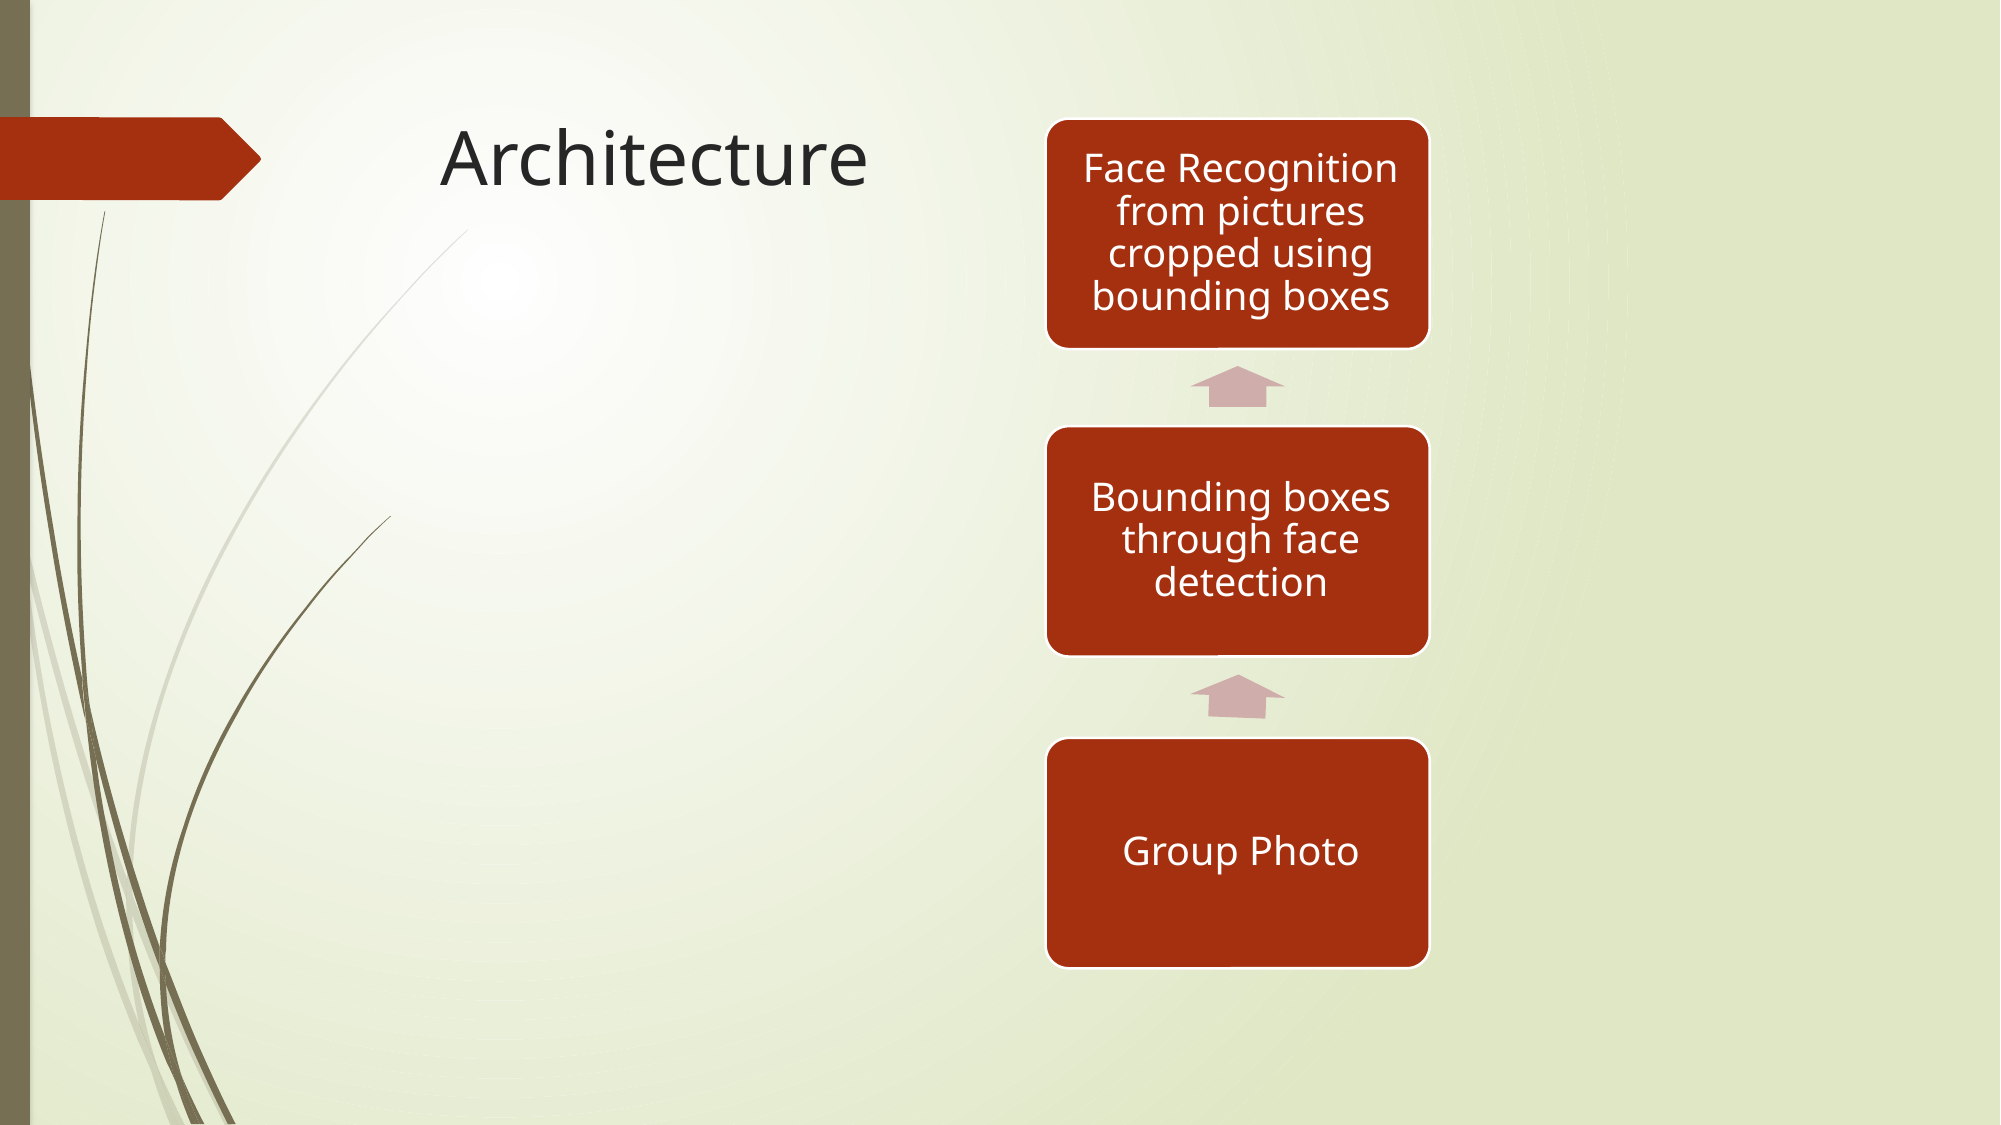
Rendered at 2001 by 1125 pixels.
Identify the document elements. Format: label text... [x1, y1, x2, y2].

title Architecture [425, 102, 1888, 313]
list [505, 118, 1969, 976]
